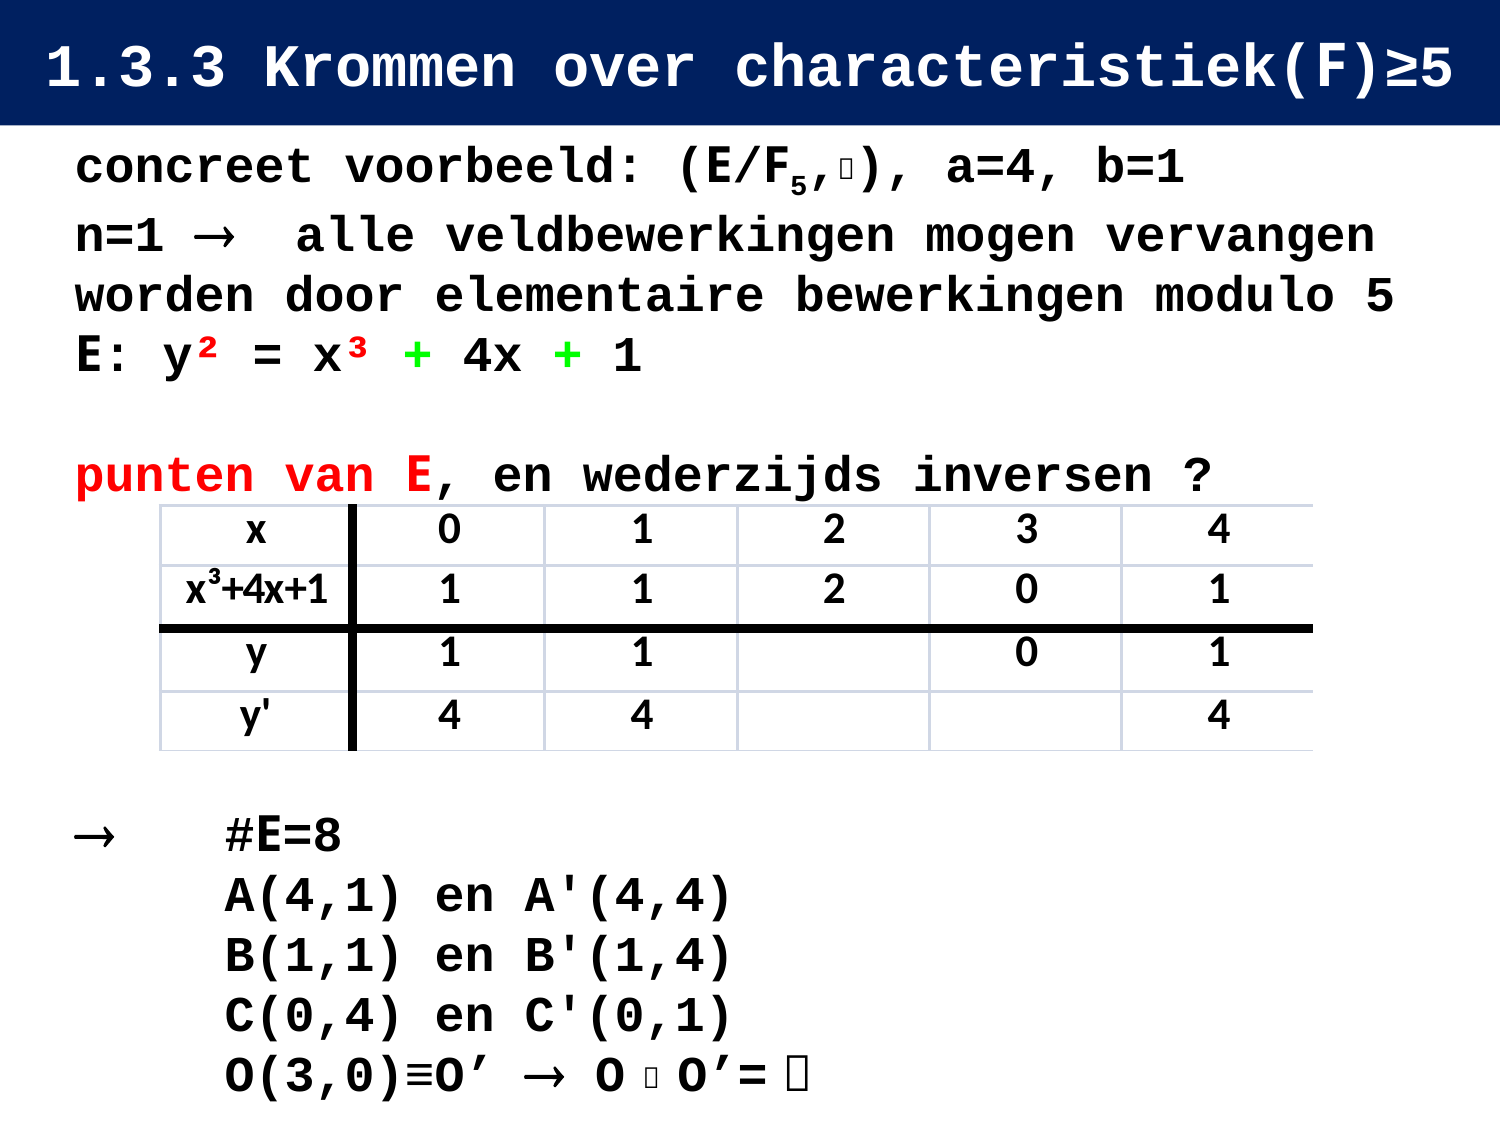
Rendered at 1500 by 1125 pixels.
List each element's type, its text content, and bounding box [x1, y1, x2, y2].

title 1.3.3 Krommen over characteristiek(F)≥5 [0, 0, 1500, 125]
list concreet voorbeeld: (E/F5,), a=4, b=1 n=1  alle veldbewerkingen mogen vervangen worden door elementaire bewerkingen modulo 5 E: y² = x³ + 4x + 1 punten van E, en wederzijds inversen ?  #E=8 A(4,1) en A'(4,4) B(1,1) en B'(1,4) C(0,4) en C'(0,1) O(3,0)≡O’  O  O’=  [0, 125, 1500, 1125]
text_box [158, 503, 1317, 754]
